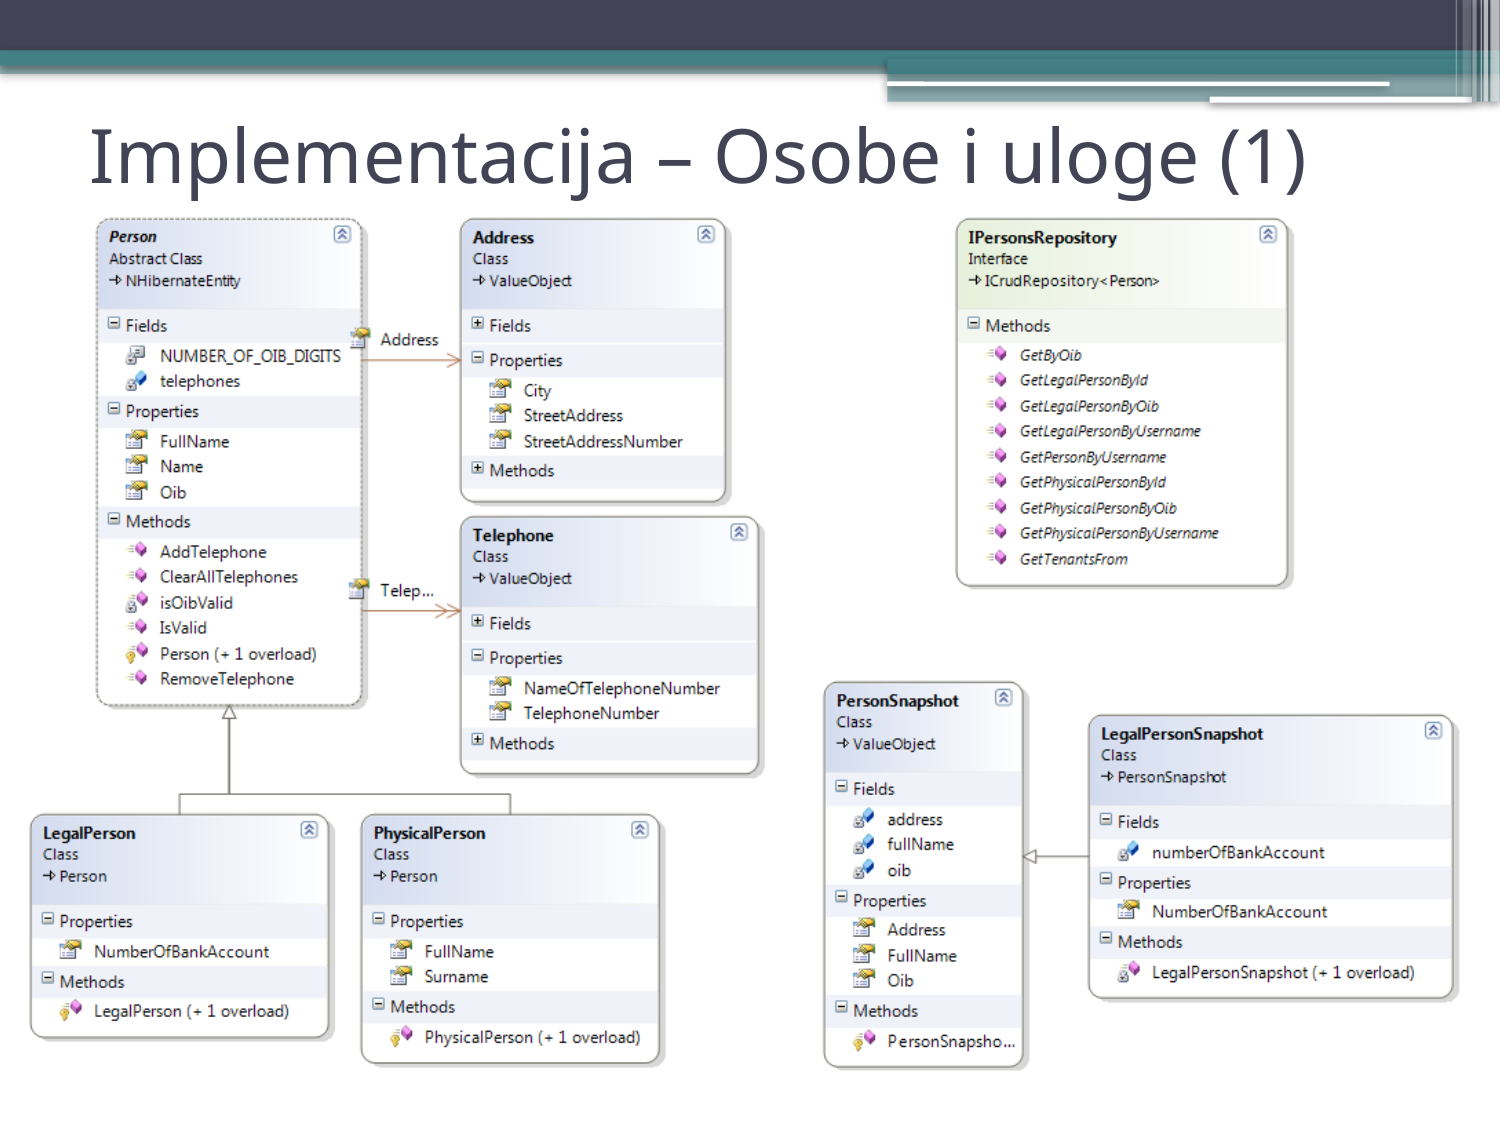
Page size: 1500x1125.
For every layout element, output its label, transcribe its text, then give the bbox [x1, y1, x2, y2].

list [17, 205, 1465, 1079]
title Implementacija – Osobe i uloge (1) [75, 66, 1425, 202]
